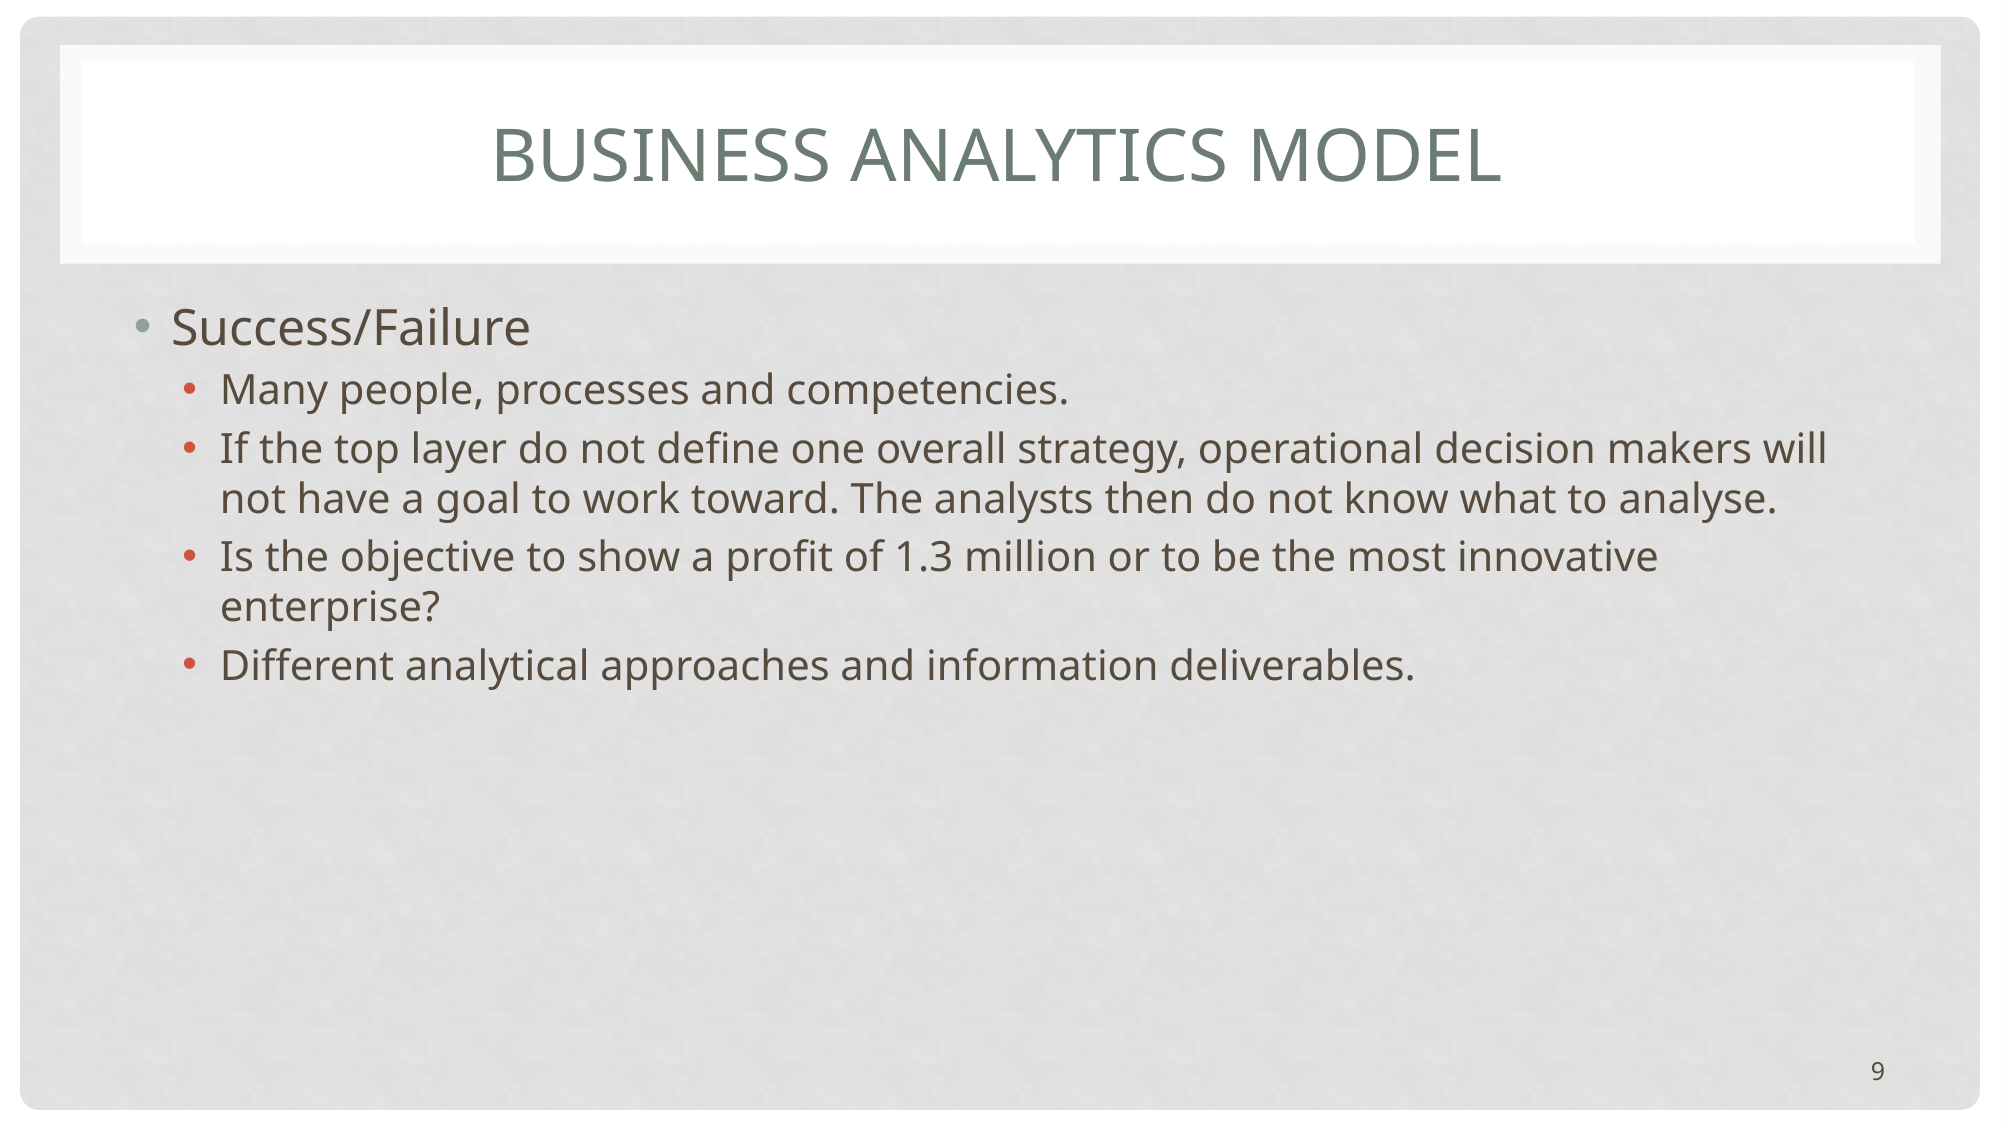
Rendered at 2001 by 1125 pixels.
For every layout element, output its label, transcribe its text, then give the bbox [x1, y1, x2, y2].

slide_number 9 [1433, 1042, 1900, 1103]
title Business analytics model [93, 66, 1900, 238]
list Success/Failure Many people, processes and competencies. If the top layer do not define one overall strategy, operational decision makers will not have a goal to work toward. The analysts then do not know what to analyse. Is the objective to show a profit of 1.3 million or to be the most innovative enterprise? Different analytical approaches and information deliverables. [99, 287, 1900, 1005]
